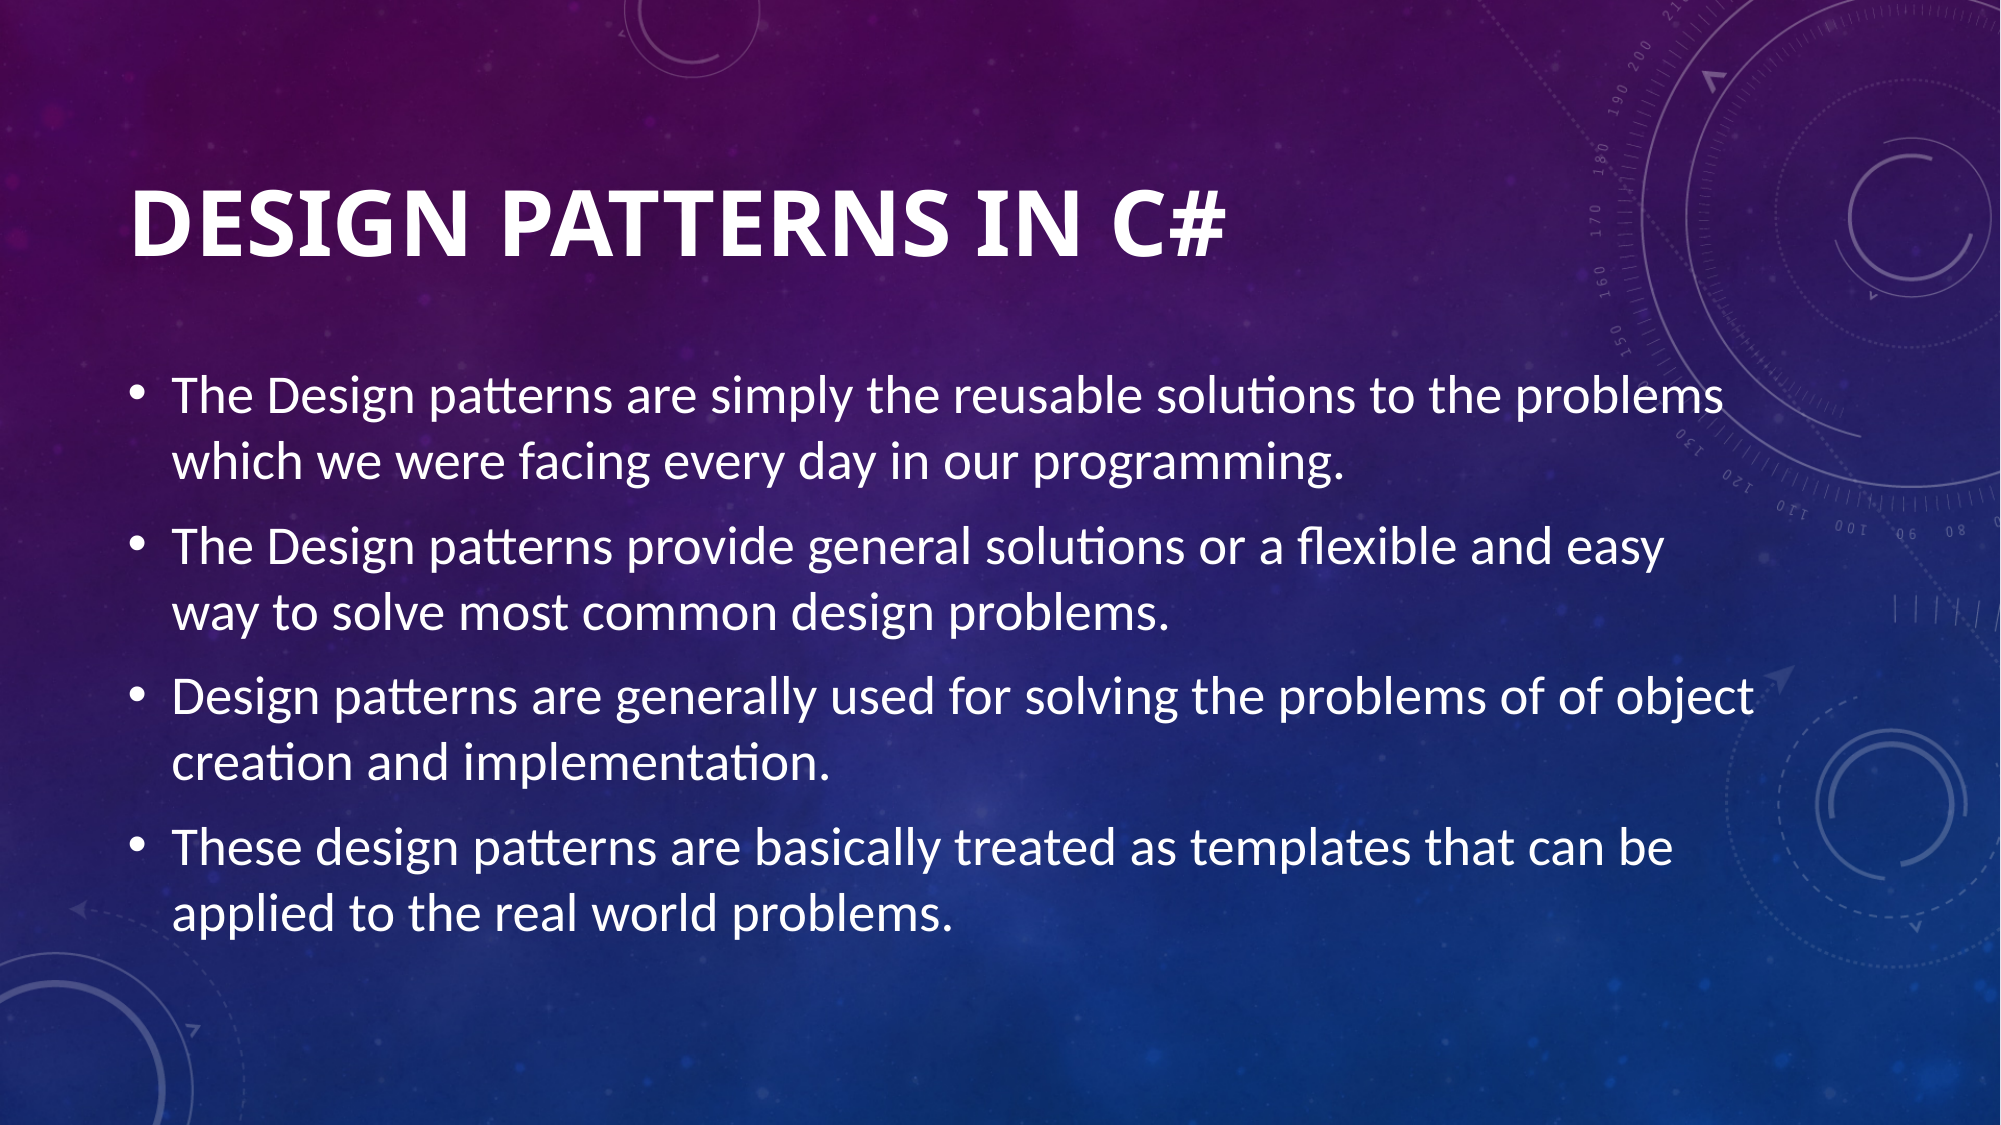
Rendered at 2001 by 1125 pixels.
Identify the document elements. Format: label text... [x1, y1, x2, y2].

title DESIGN PATTERNS IN C# [112, 99, 1775, 339]
picture [0, 0, 2001, 1125]
list The Design patterns are simply the reusable solutions to the problems which we were facing every day in our programming. The Design patterns provide general solutions or a flexible and easy way to solve most common design problems. Design patterns are generally used for solving the problems of of object creation and implementation. These design patterns are basically treated as templates that can be applied to the real world problems. [112, 351, 1775, 950]
